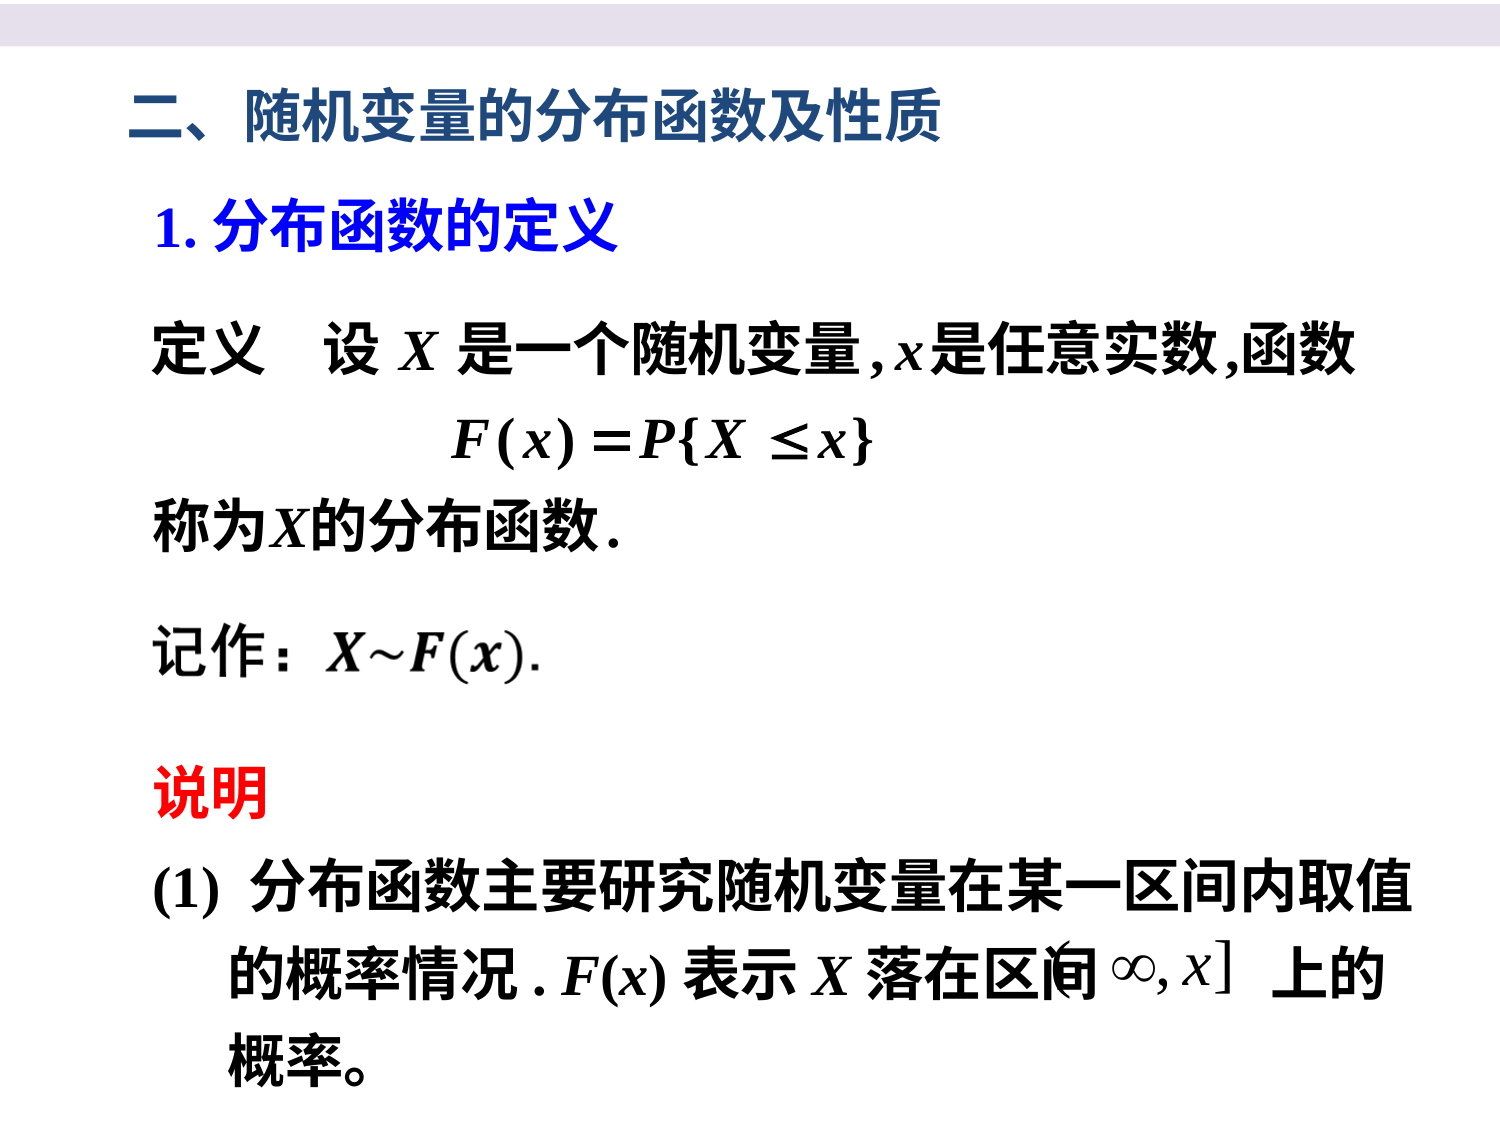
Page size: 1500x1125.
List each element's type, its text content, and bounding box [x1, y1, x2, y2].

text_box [149, 318, 1361, 559]
text_box 说明 [138, 748, 285, 822]
text_box 1.分布函数的定义 [139, 181, 635, 267]
text_box 二、随机变量的分布函数及性质 [112, 71, 1412, 156]
text_box [135, 605, 998, 692]
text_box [137, 824, 1438, 1125]
